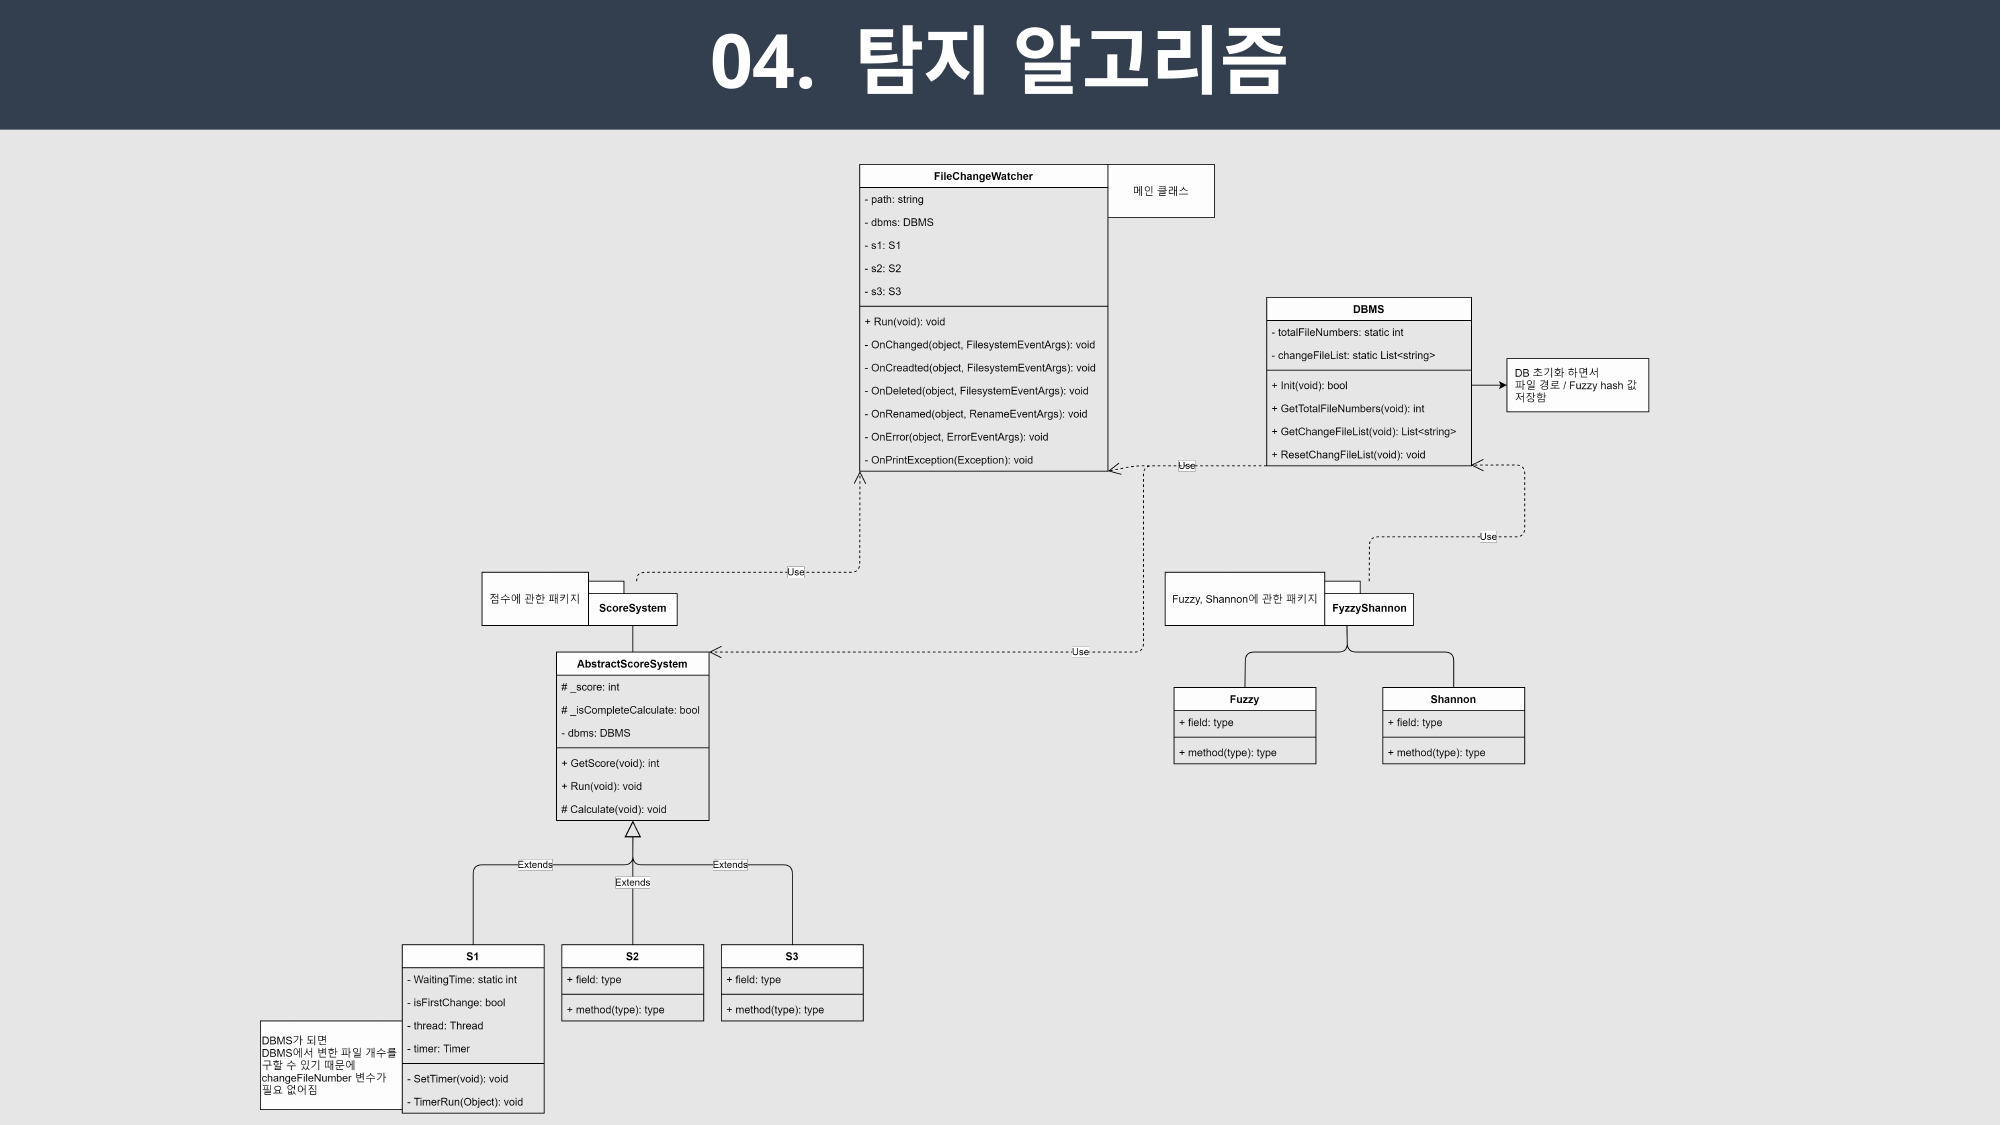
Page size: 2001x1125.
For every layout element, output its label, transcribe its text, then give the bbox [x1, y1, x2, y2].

title 04. 탐지 알고리즘 [137, 0, 1863, 130]
picture [251, 155, 1658, 1125]
